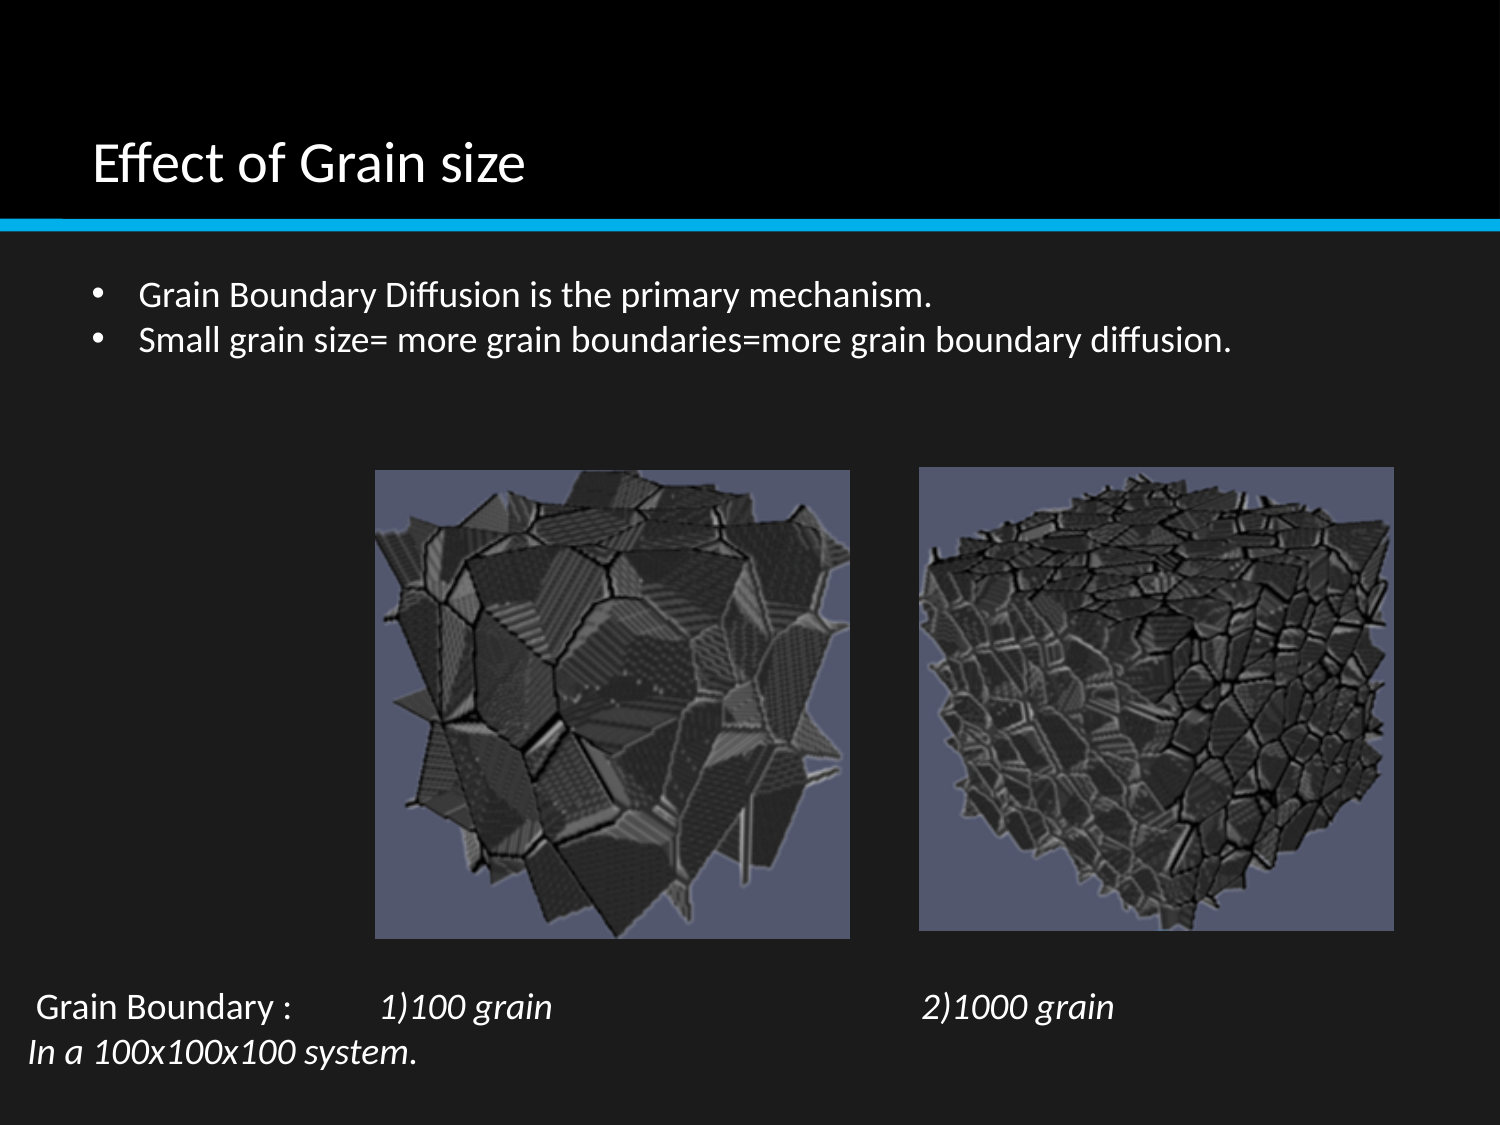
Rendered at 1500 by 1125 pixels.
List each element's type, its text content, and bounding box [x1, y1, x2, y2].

text_box Effect of Grain size [77, 117, 543, 202]
text_box Grain Boundary Diffusion is the primary mechanism. Small grain size= more grain boundaries=more grain boundary diffusion. [76, 262, 1250, 413]
picture [374, 470, 851, 939]
picture [918, 467, 1395, 931]
text_box Grain Boundary : 1)100 grain 2)1000 grain In a 100x100x100 system. [12, 974, 1400, 1079]
